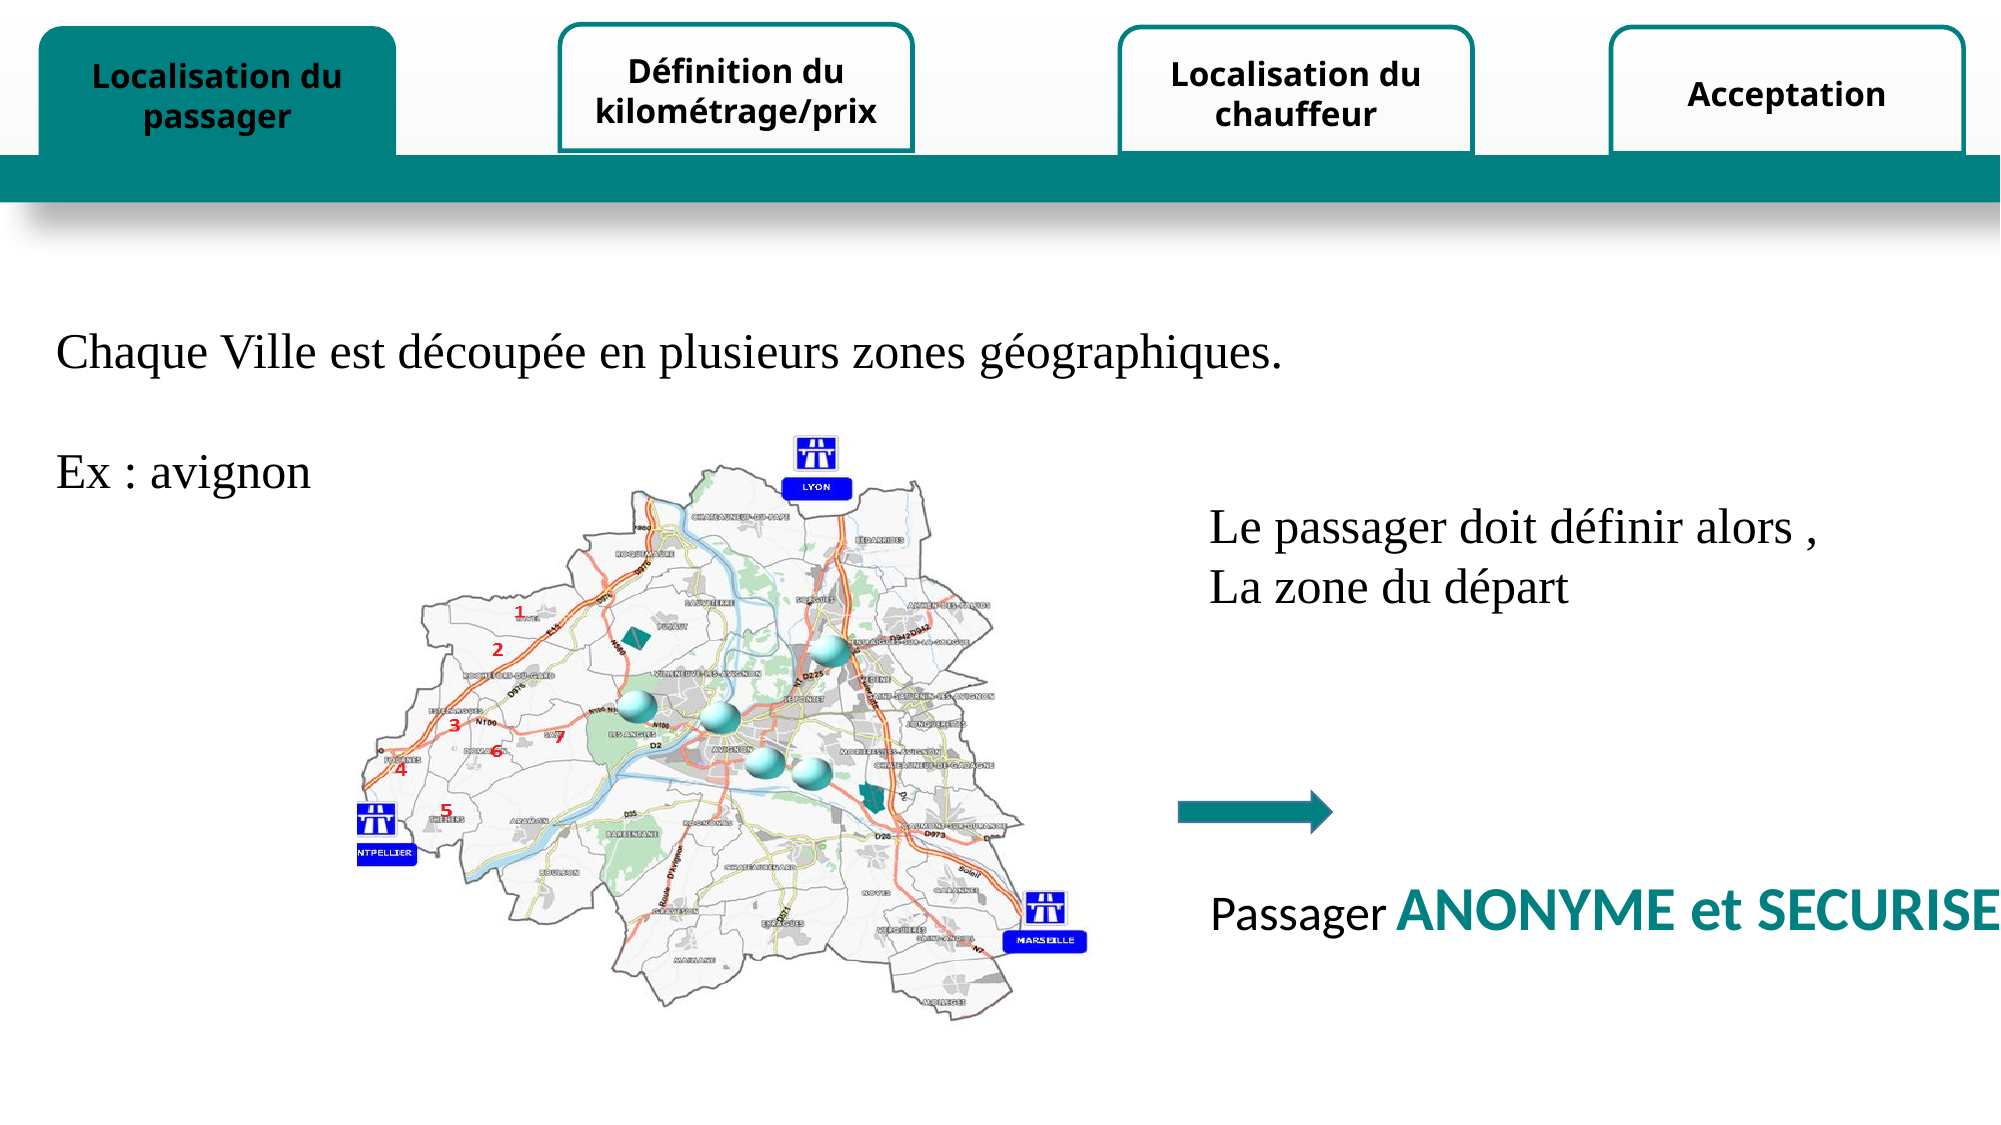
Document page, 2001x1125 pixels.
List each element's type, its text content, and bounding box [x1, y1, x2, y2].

text_box Localisation du chauffeur [1118, 25, 1474, 155]
text_box Le passager doit définir alors , La zone du départ [1194, 486, 1847, 622]
text_box [0, 0, 2000, 156]
text_box [1177, 789, 1334, 835]
text_box Chaque Ville est découpée en plusieurs zones géographiques. Ex : avignon [40, 311, 1691, 506]
text_box [0, 156, 2000, 203]
text_box Définition du kilométrage/prix [558, 23, 914, 152]
text_box Passager ANONYME et SECURISE [1195, 861, 2000, 1026]
text_box Localisation du passager [39, 27, 395, 156]
text_box Acceptation [1609, 25, 1965, 155]
picture [357, 435, 1116, 1029]
